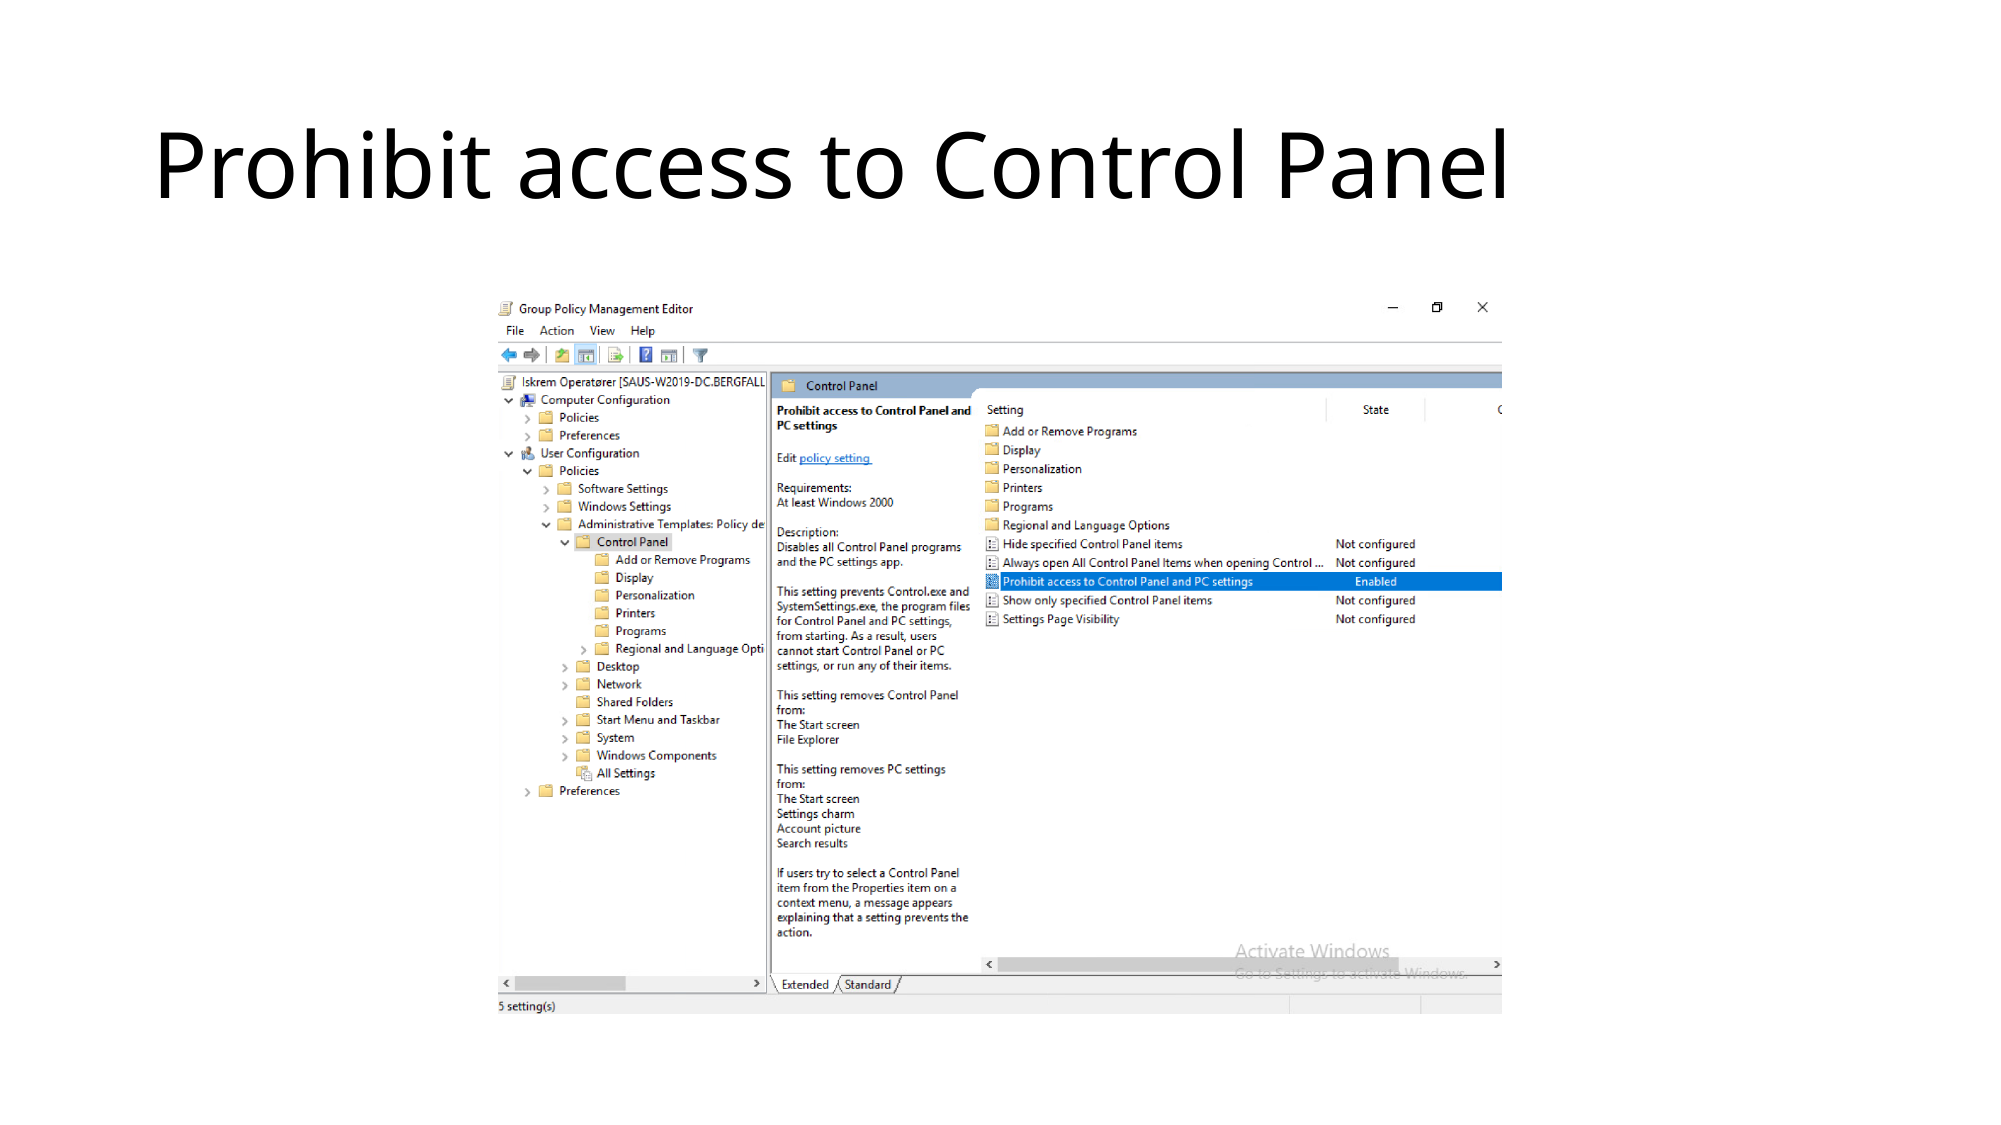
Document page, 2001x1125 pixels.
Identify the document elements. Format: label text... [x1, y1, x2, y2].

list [498, 299, 1502, 1014]
title Prohibit access to Control Panel [137, 59, 1863, 278]
